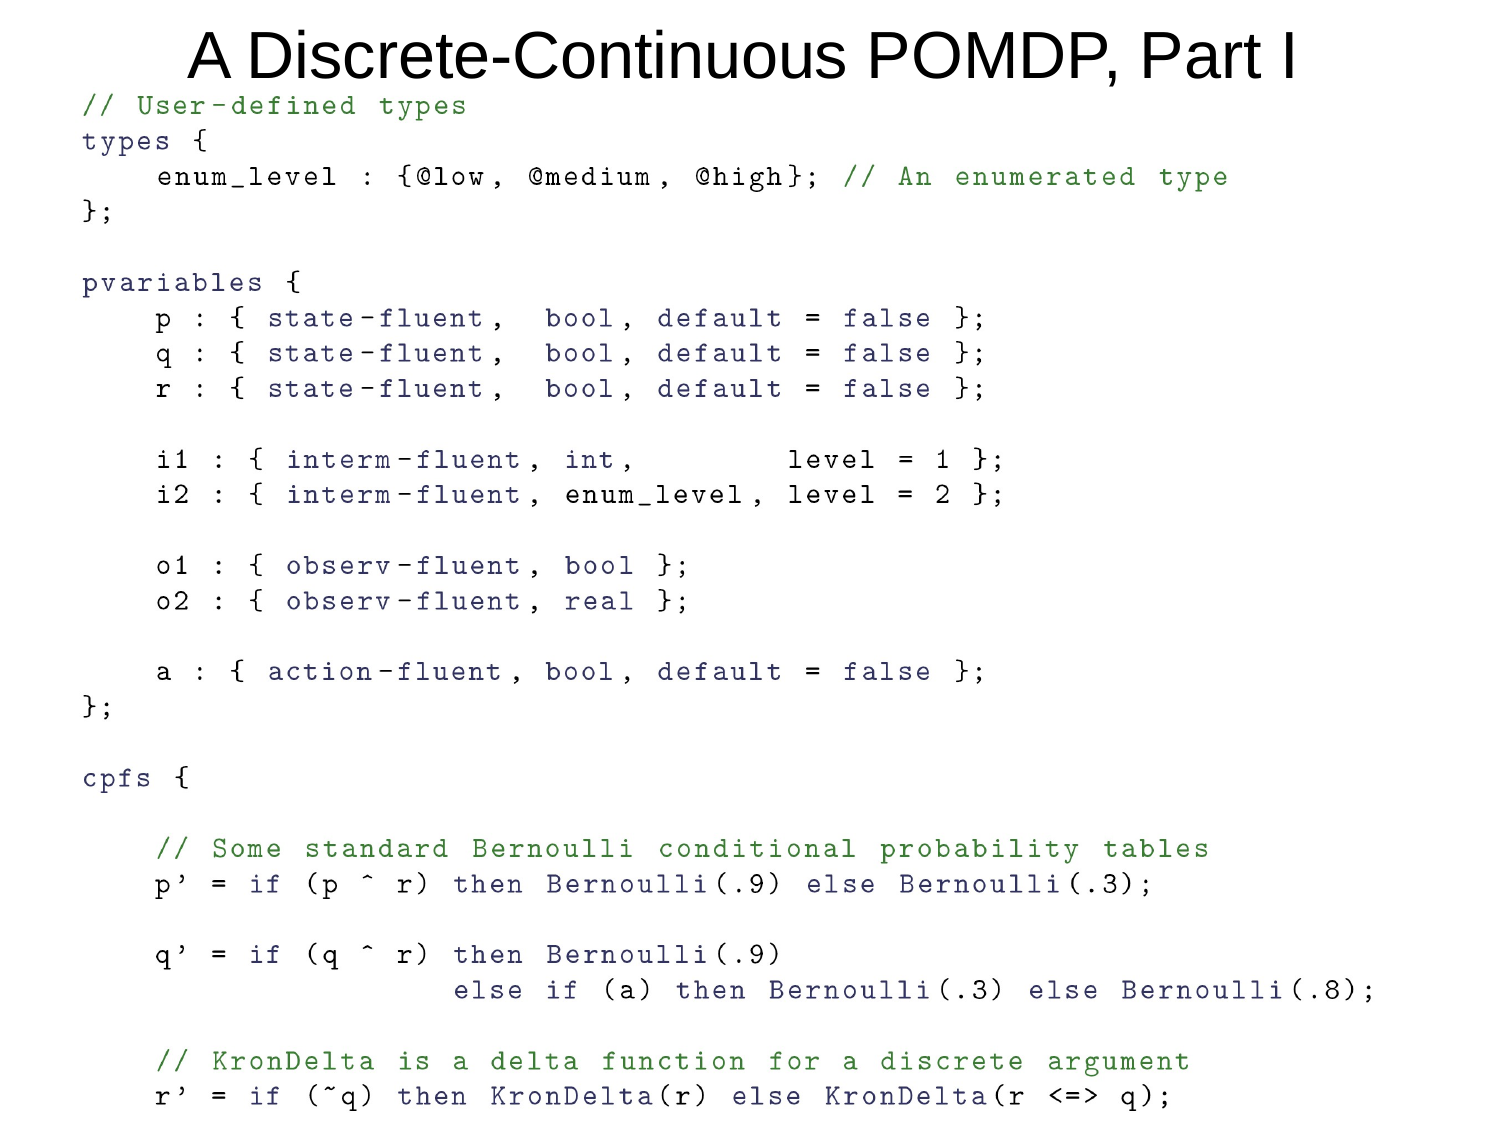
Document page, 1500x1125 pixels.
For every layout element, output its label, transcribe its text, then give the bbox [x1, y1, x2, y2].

text_box [75, 87, 1449, 1118]
title A Discrete-Continuous POMDP, Part I [185, 9, 1315, 87]
